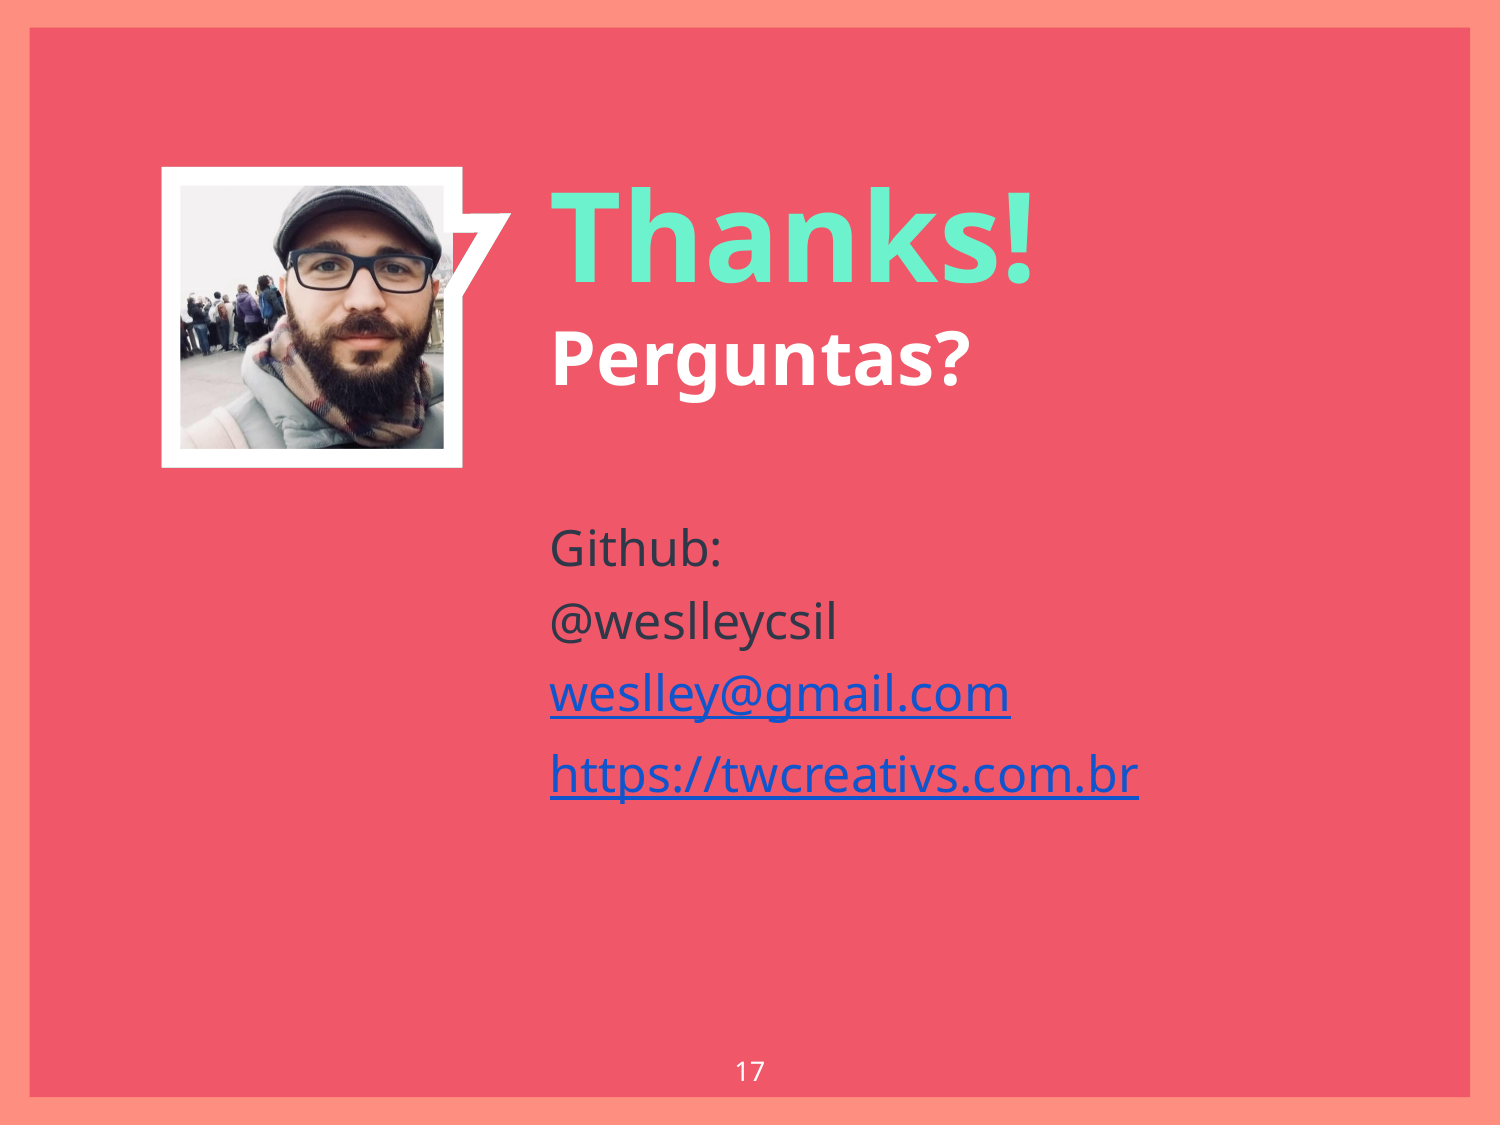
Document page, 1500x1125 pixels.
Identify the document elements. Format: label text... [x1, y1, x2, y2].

subtitle Perguntas? [534, 295, 1320, 468]
title Thanks! [534, 146, 1320, 295]
slide_number ‹#› [705, 1038, 795, 1125]
picture [170, 176, 454, 459]
list Github: @weslleycsil weslley@gmail.com https://twcreativs.com.br [534, 501, 1320, 816]
